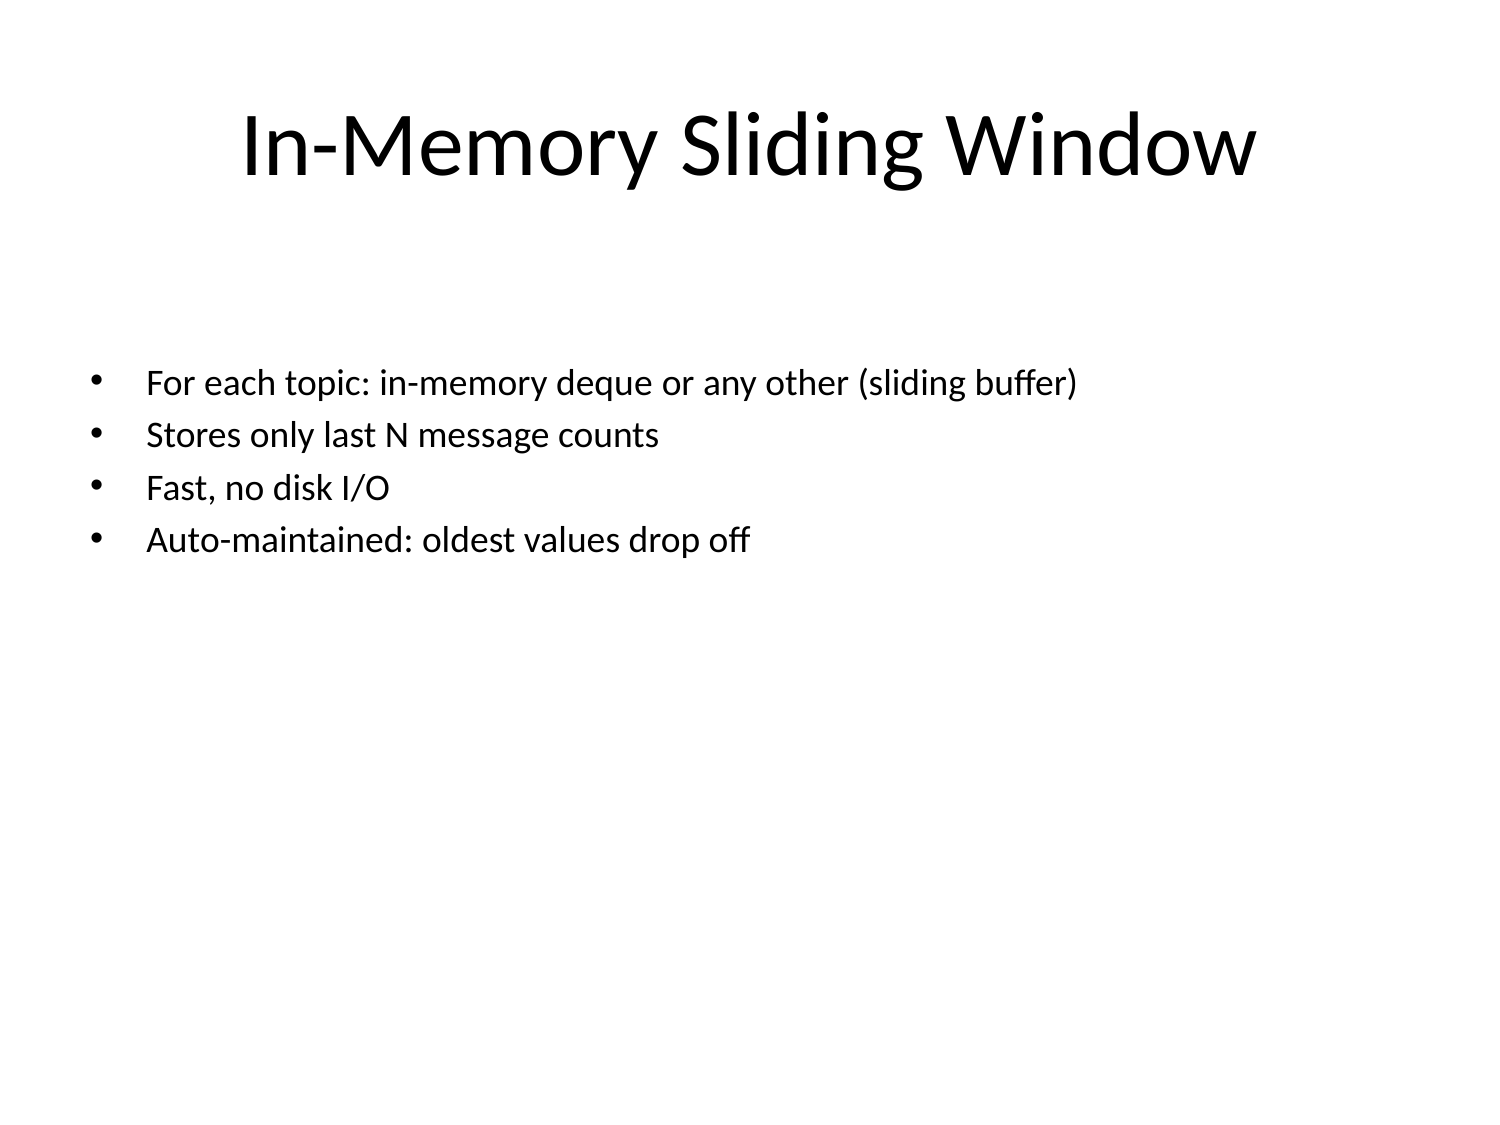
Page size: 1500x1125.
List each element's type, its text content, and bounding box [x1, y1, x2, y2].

title In-Memory Sliding Window [75, 45, 1425, 233]
list For each topic: in-memory deque or any other (sliding buffer) Stores only last N message counts Fast, no disk I/O Auto-maintained: oldest values drop off [75, 262, 1425, 1005]
